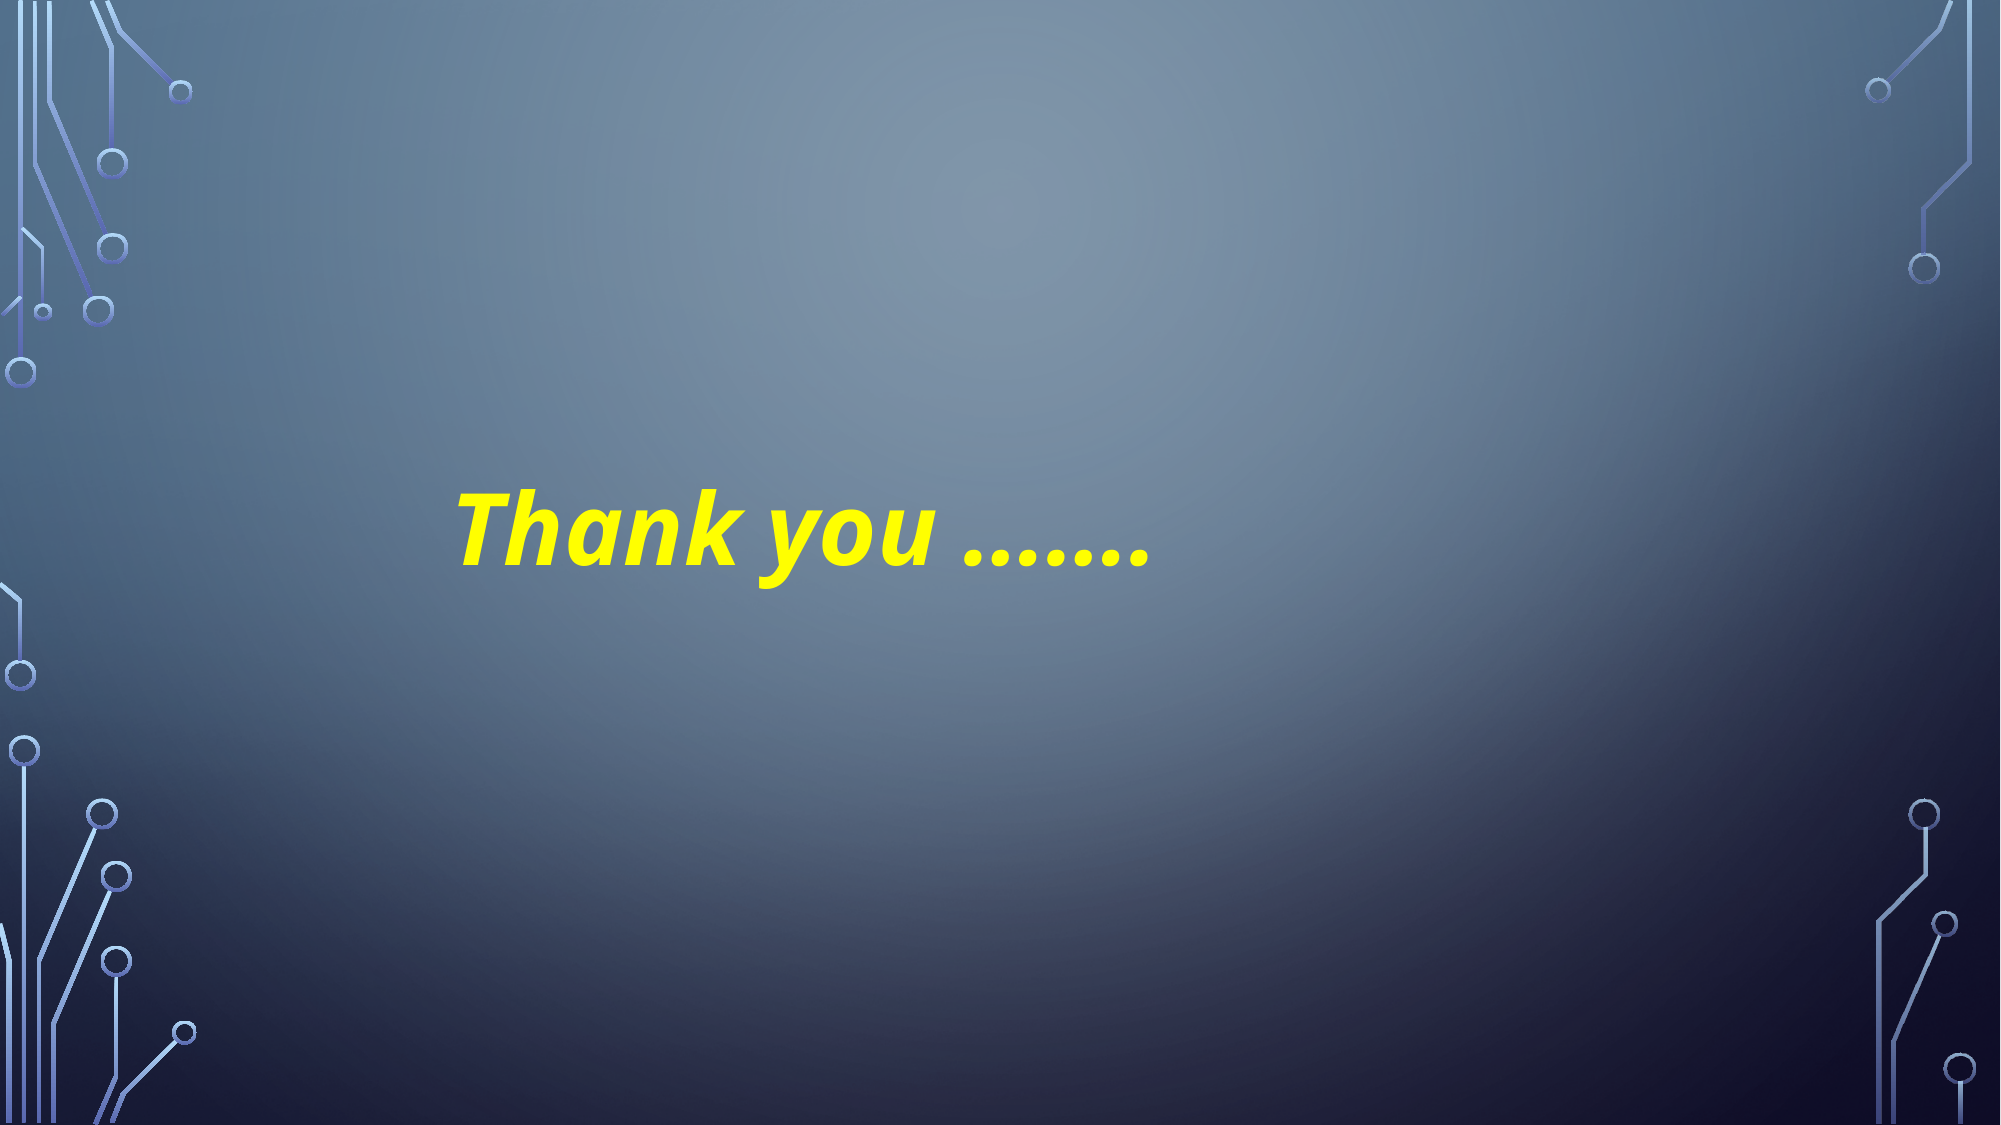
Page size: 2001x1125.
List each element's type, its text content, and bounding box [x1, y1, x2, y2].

title Thank you ……. [435, 412, 2000, 655]
